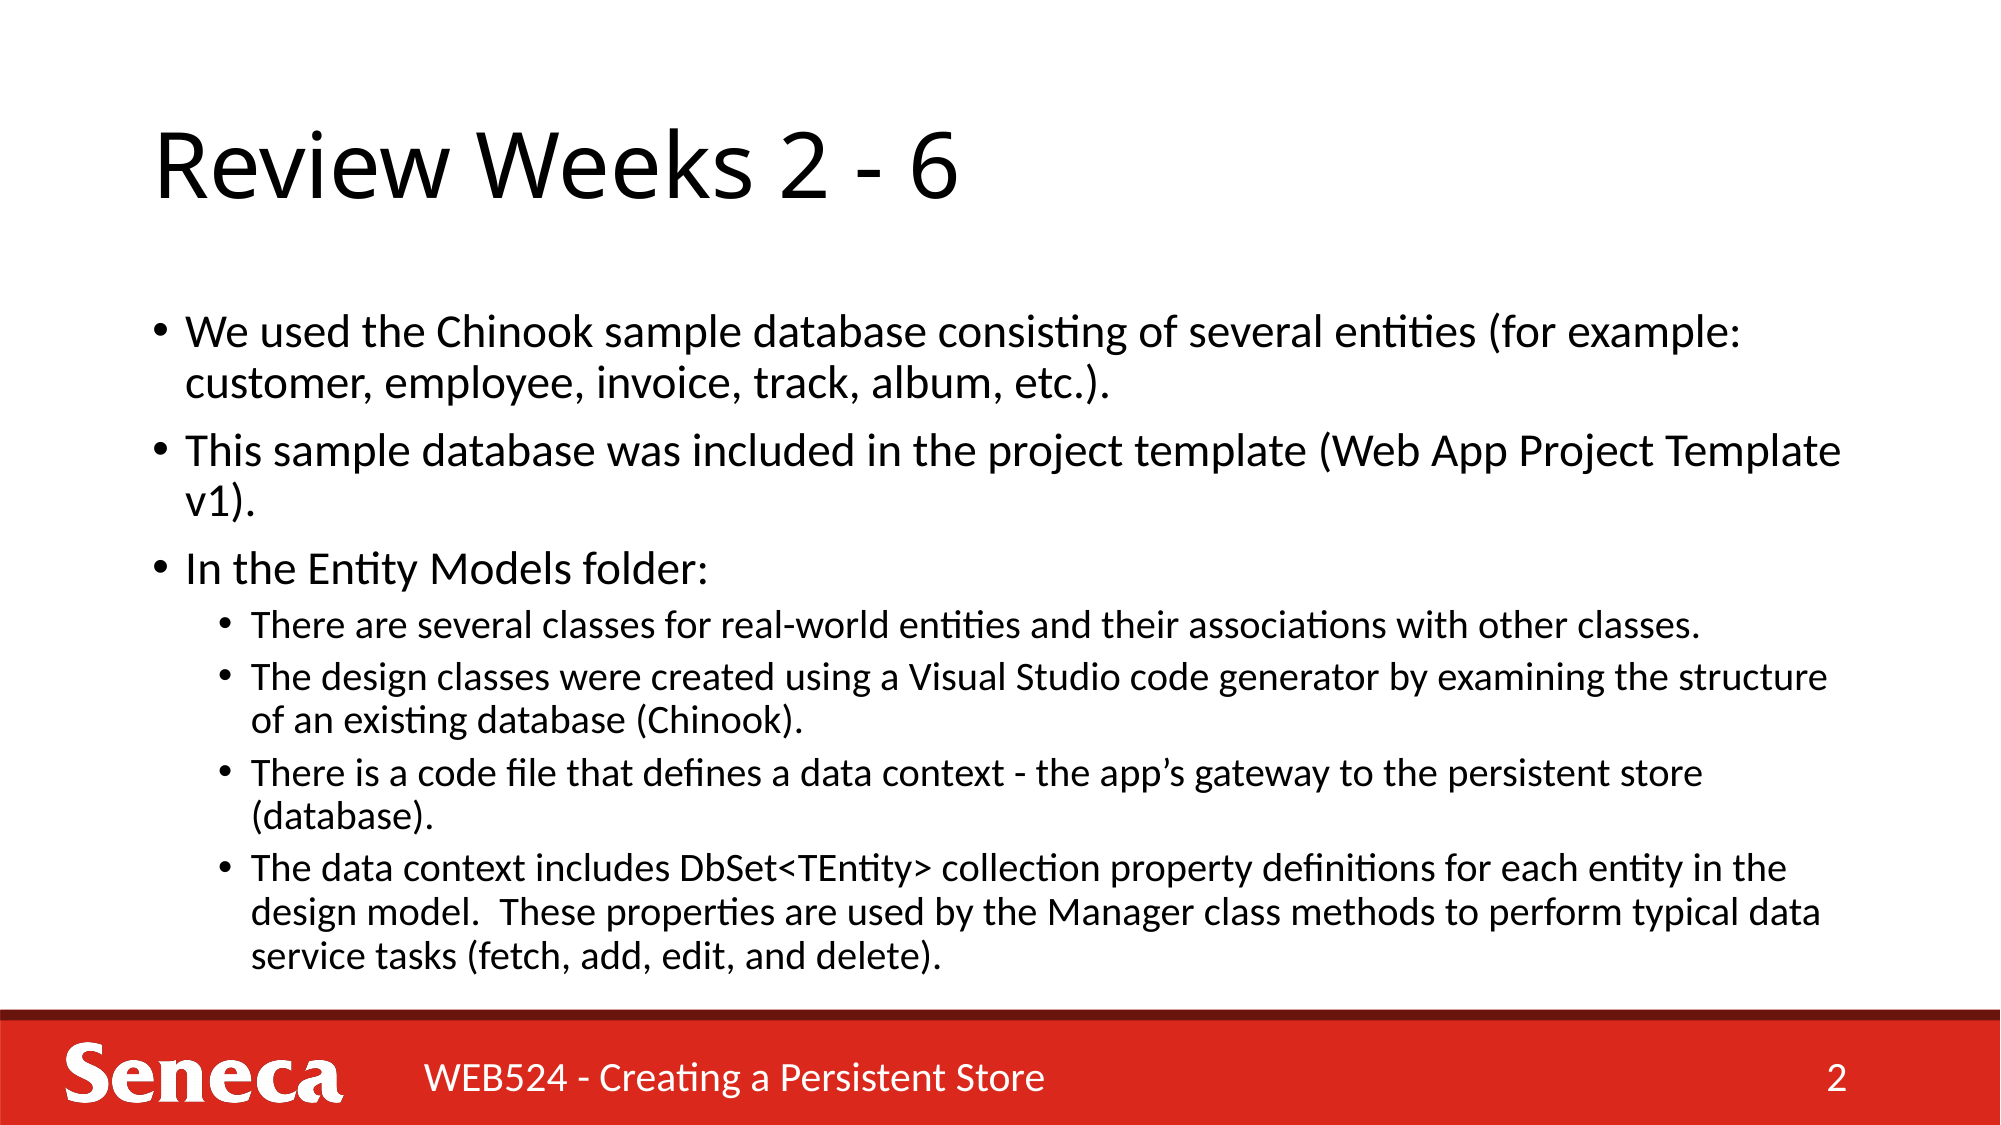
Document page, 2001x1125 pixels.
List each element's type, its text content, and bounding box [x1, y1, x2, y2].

list We used the Chinook sample database consisting of several entities (for example: customer, employee, invoice, track, album, etc.). This sample database was included in the project template (Web App Project Template v1). In the Entity Models folder: There are several classes for real-world entities and their associations with other classes. The design classes were created using a Visual Studio code generator by examining the structure of an existing database (Chinook). There is a code file that defines a data context - the app’s gateway to the persistent store (database). The data context includes DbSet<TEntity> collection property definitions for each entity in the design model. These properties are used by the Manager class methods to perform typical data service tasks (fetch, add, edit, and delete). [137, 299, 1863, 988]
slide_number 2 [1717, 1042, 1863, 1103]
footer WEB524 - Creating a Persistent Store [409, 1042, 1641, 1103]
picture [65, 1042, 344, 1103]
title Review Weeks 2 - 6 [137, 59, 1863, 278]
